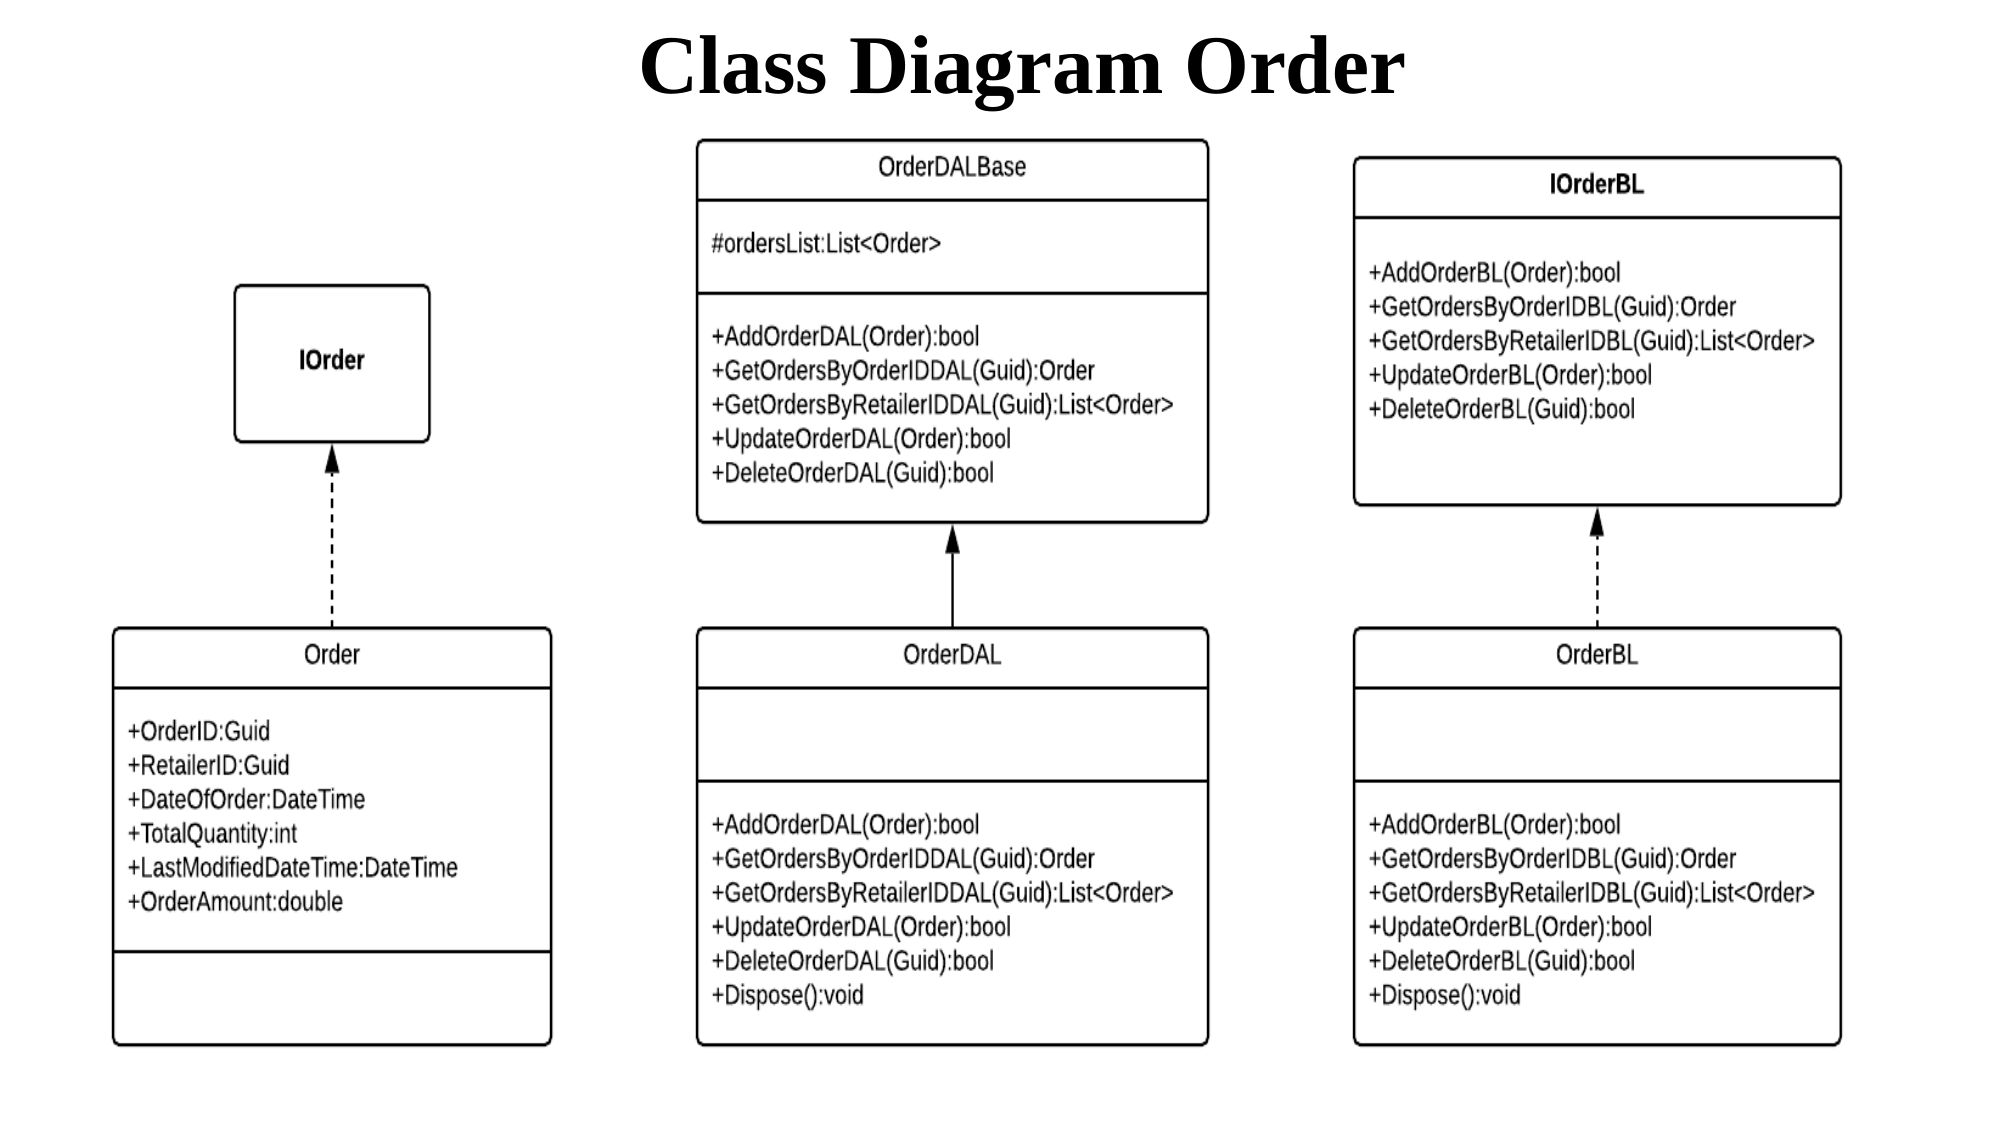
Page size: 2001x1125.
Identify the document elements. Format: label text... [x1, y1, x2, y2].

text_box Class Diagram Order [317, 2, 1728, 60]
picture [0, 60, 1954, 1124]
